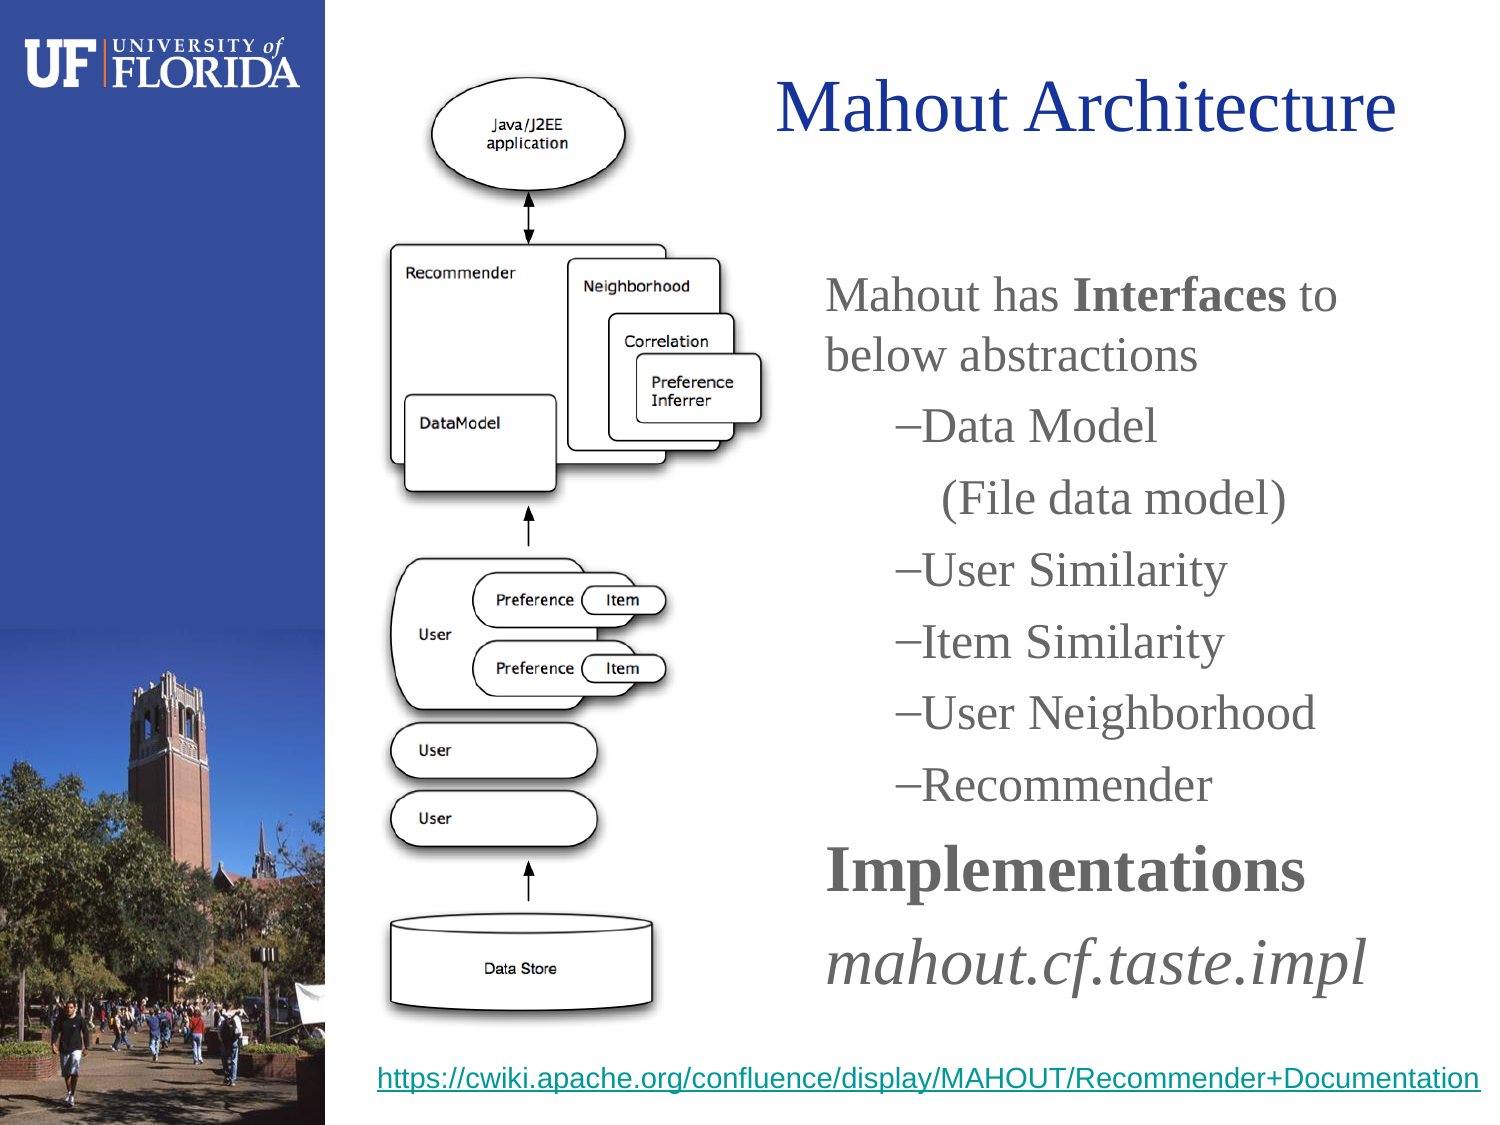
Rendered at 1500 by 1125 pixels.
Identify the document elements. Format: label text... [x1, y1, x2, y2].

title Mahout Architecture [488, 24, 1500, 213]
picture [24, 37, 300, 88]
picture [0, 629, 325, 1125]
text_box [375, 67, 777, 1032]
list Mahout has Interfaces to below abstractions Data Model (File data model) User Similarity Item Similarity User Neighborhood Recommender Implementations mahout.cf.taste.impl [777, 246, 1464, 922]
text_box https://cwiki.apache.org/confluence/display/MAHOUT/Recommender+Documentation [362, 1052, 1500, 1103]
